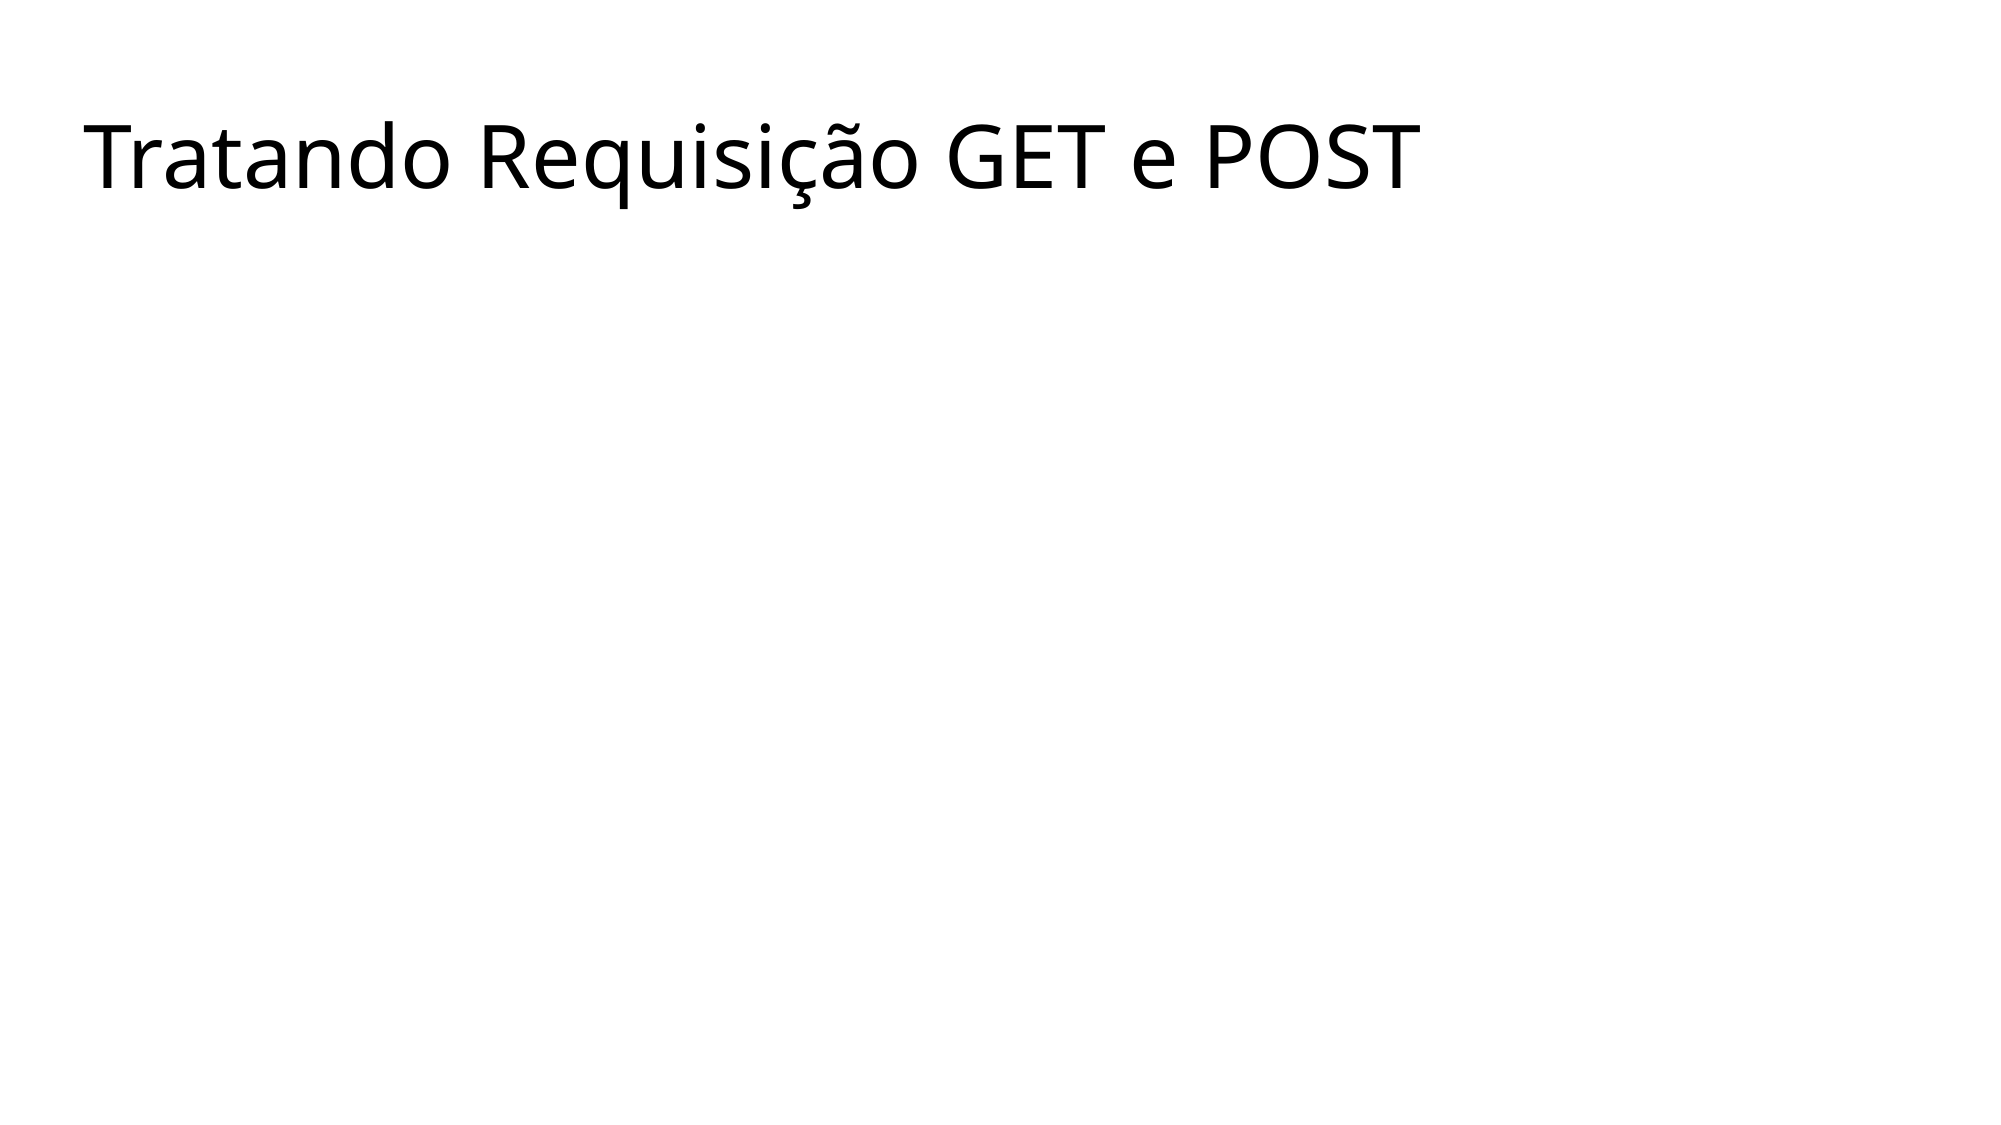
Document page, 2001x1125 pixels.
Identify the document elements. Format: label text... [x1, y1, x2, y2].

title Tratando Requisição GET e POST [68, 97, 1932, 223]
